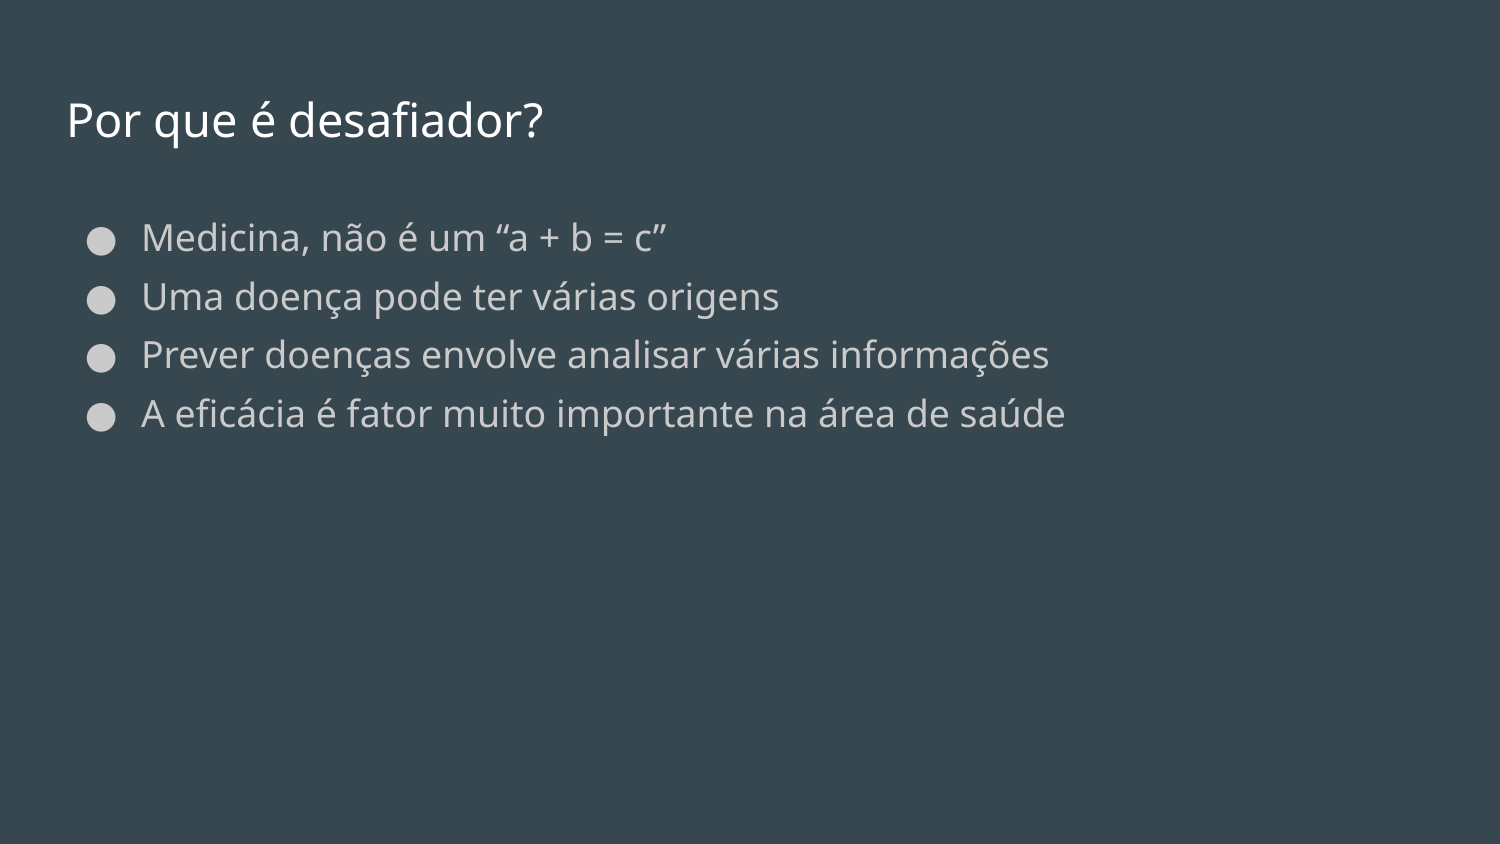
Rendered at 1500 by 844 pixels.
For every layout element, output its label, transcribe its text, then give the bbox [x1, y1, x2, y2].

list Medicina, não é um “a + b = c” Uma doença pode ter várias origens Prever doenças envolve analisar várias informações A eficácia é fator muito importante na área de saúde [51, 189, 1449, 750]
title Por que é desafiador? [51, 72, 1449, 167]
